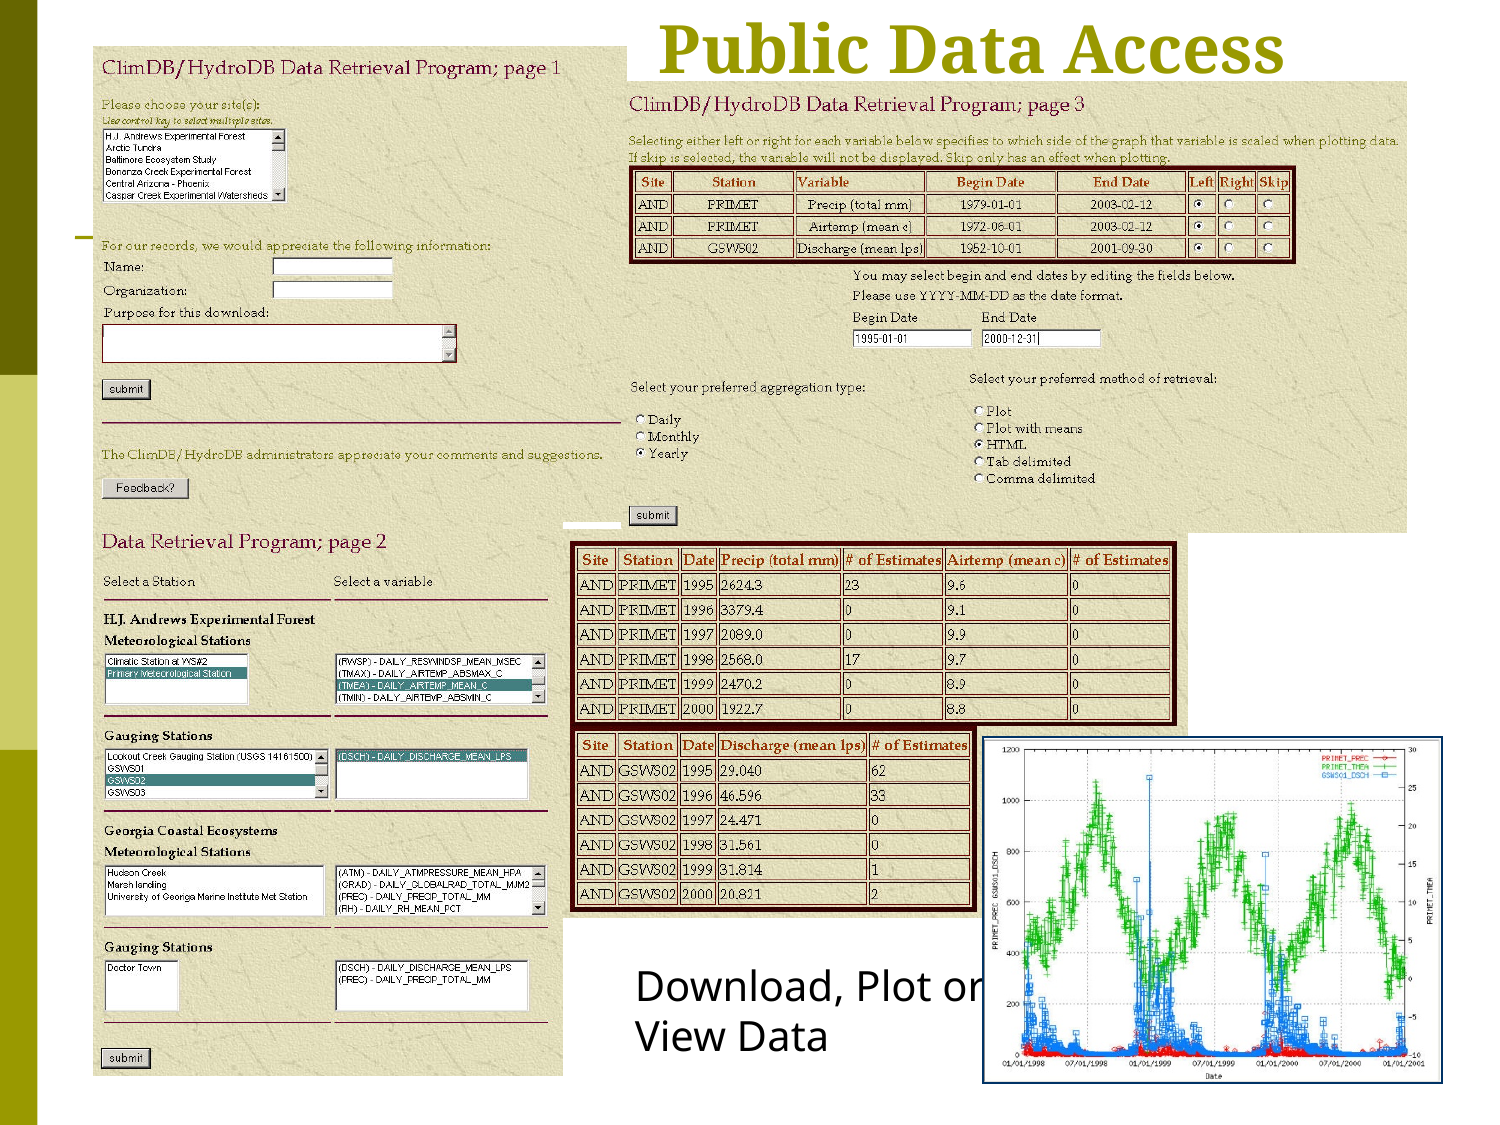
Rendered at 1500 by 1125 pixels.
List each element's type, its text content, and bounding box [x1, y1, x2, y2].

title Public Data Access [643, 18, 1469, 95]
picture [93, 81, 1442, 1083]
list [93, 46, 628, 523]
text_box Download, Plot or View Data [620, 952, 979, 1068]
